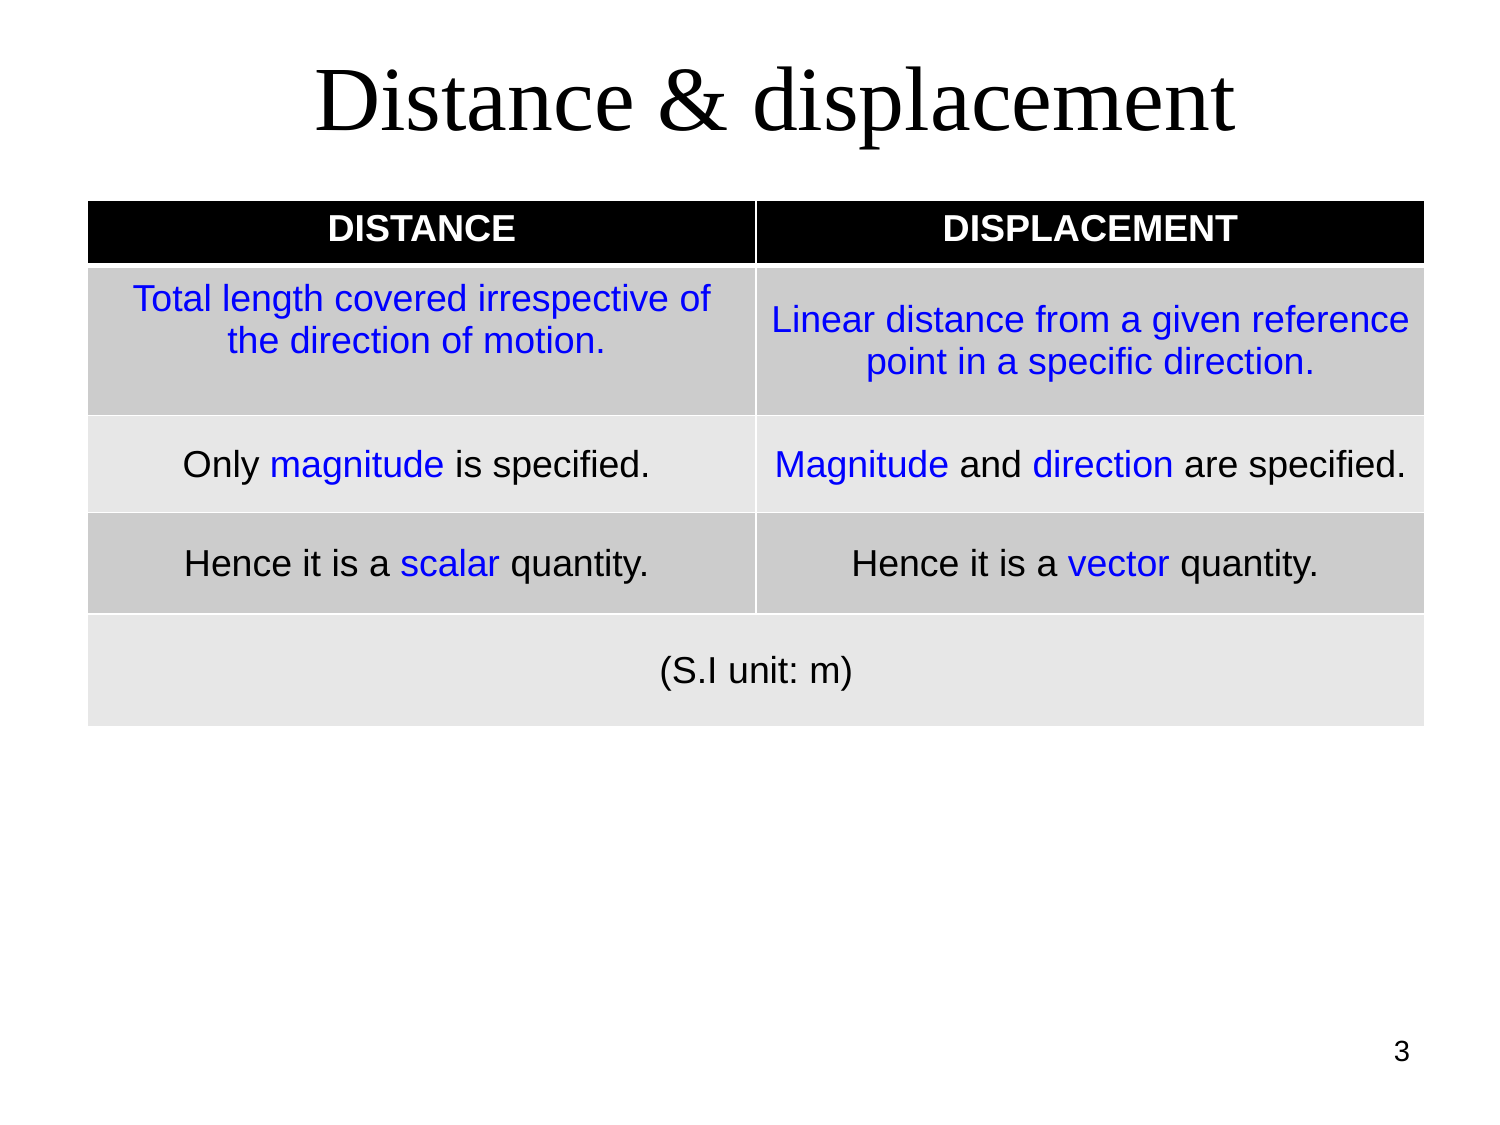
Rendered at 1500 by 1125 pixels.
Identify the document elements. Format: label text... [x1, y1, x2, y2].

table_header DISPLACEMENT [757, 201, 1424, 263]
table_cell Magnitude and direction are specified. [757, 416, 1424, 512]
slide_number 3 [1074, 1024, 1425, 1103]
table_cell (S.I unit: m) [88, 615, 1424, 726]
title Distance & displacement [74, 44, 1426, 138]
table_cell Hence it is a vector quantity. [757, 513, 1424, 613]
table_cell Linear distance from a given reference point in a specific direction. [757, 268, 1424, 415]
table_cell Total length covered irrespective of the direction of motion. [88, 268, 755, 415]
table_header DISTANCE [88, 201, 755, 263]
table_cell Only magnitude is specified. [88, 416, 755, 512]
table_cell Hence it is a scalar quantity. [88, 513, 755, 613]
